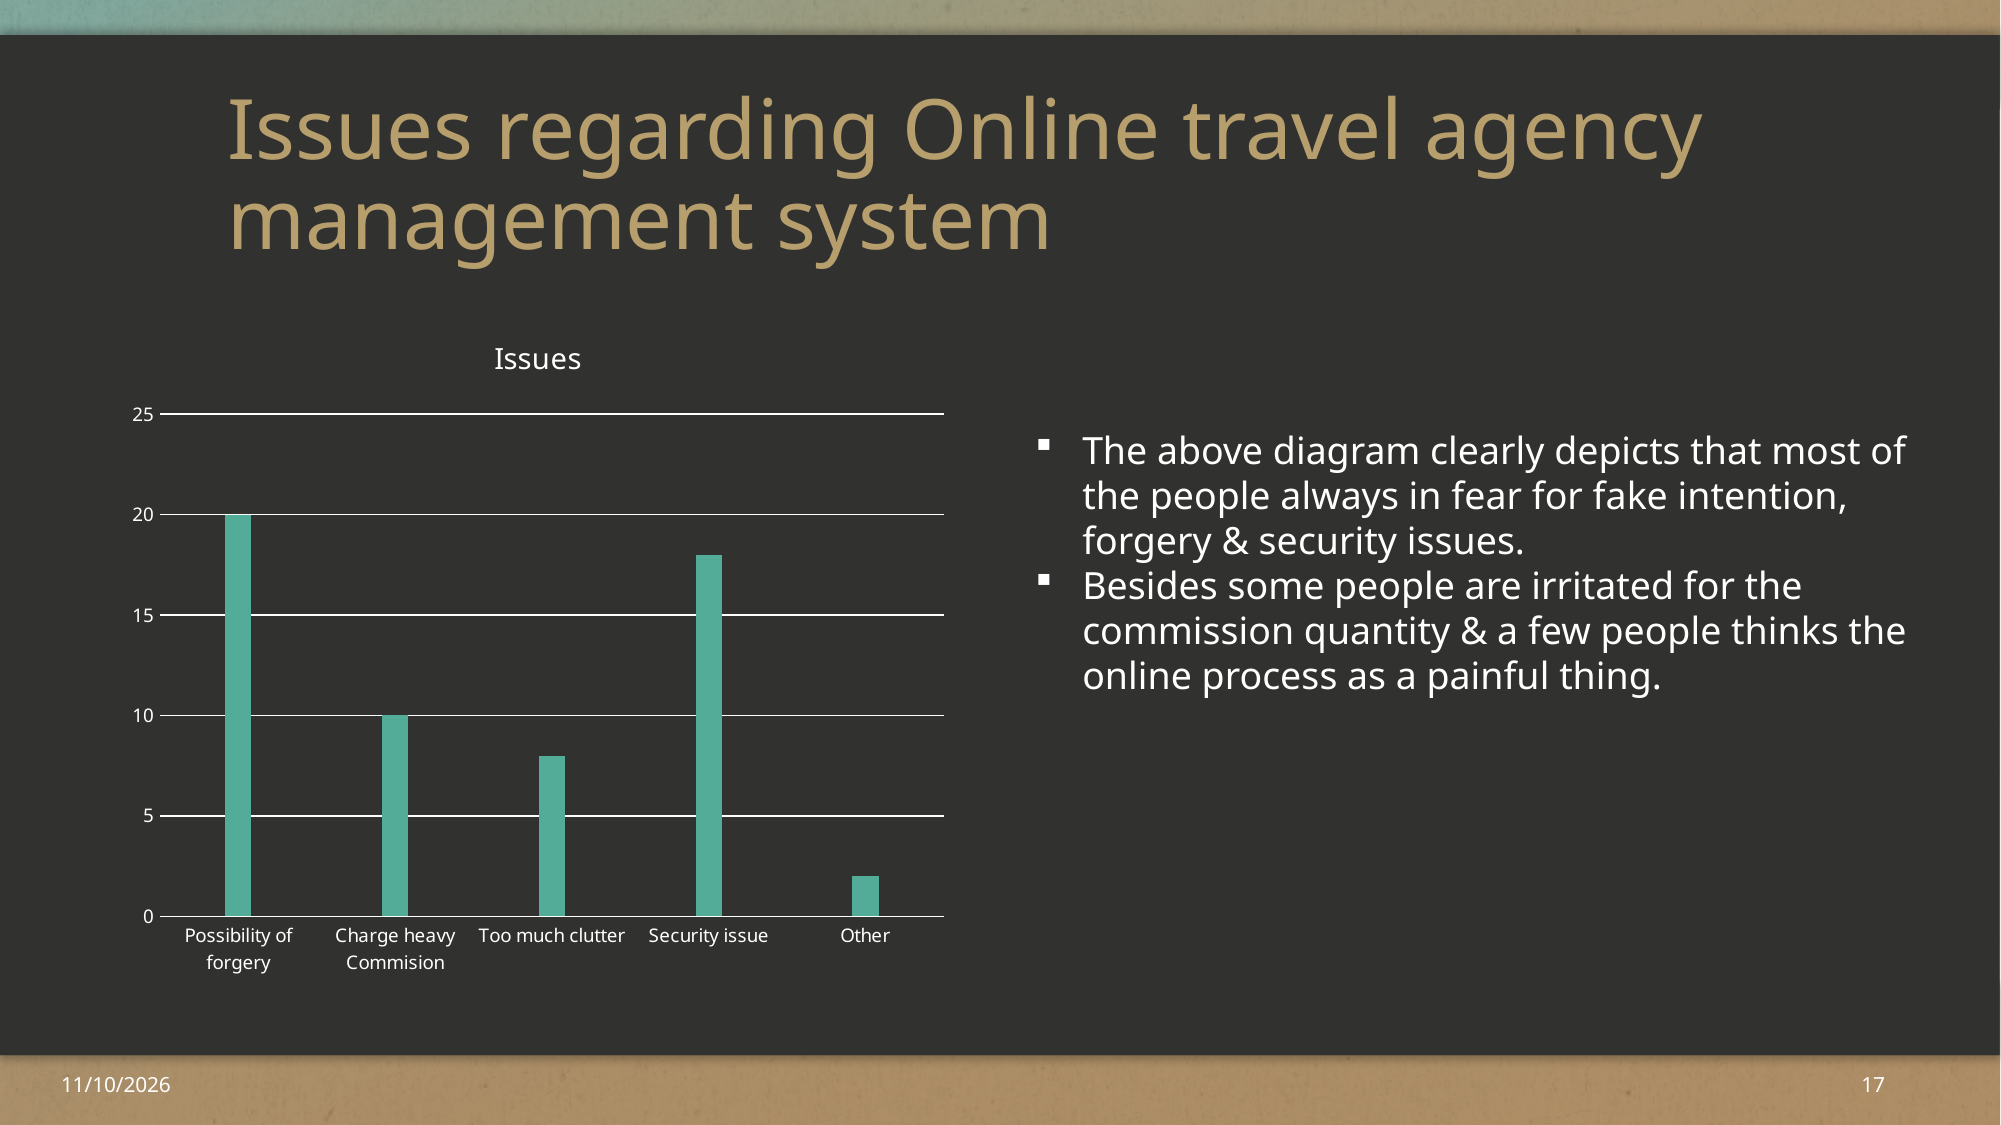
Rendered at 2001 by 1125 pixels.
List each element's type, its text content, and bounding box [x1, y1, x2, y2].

picture [0, 0, 2001, 1125]
chart [115, 307, 961, 990]
slide_number 17 [1787, 1063, 1900, 1109]
title Issues regarding Online travel agency management system [212, 68, 1788, 275]
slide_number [0, 1063, 186, 1109]
text_box The above diagram clearly depicts that most of the people always in fear for fake intention, forgery & security issues. Besides some people are irritated for the commission quantity & a few people thinks the online process as a painful thing. [1020, 419, 1939, 705]
